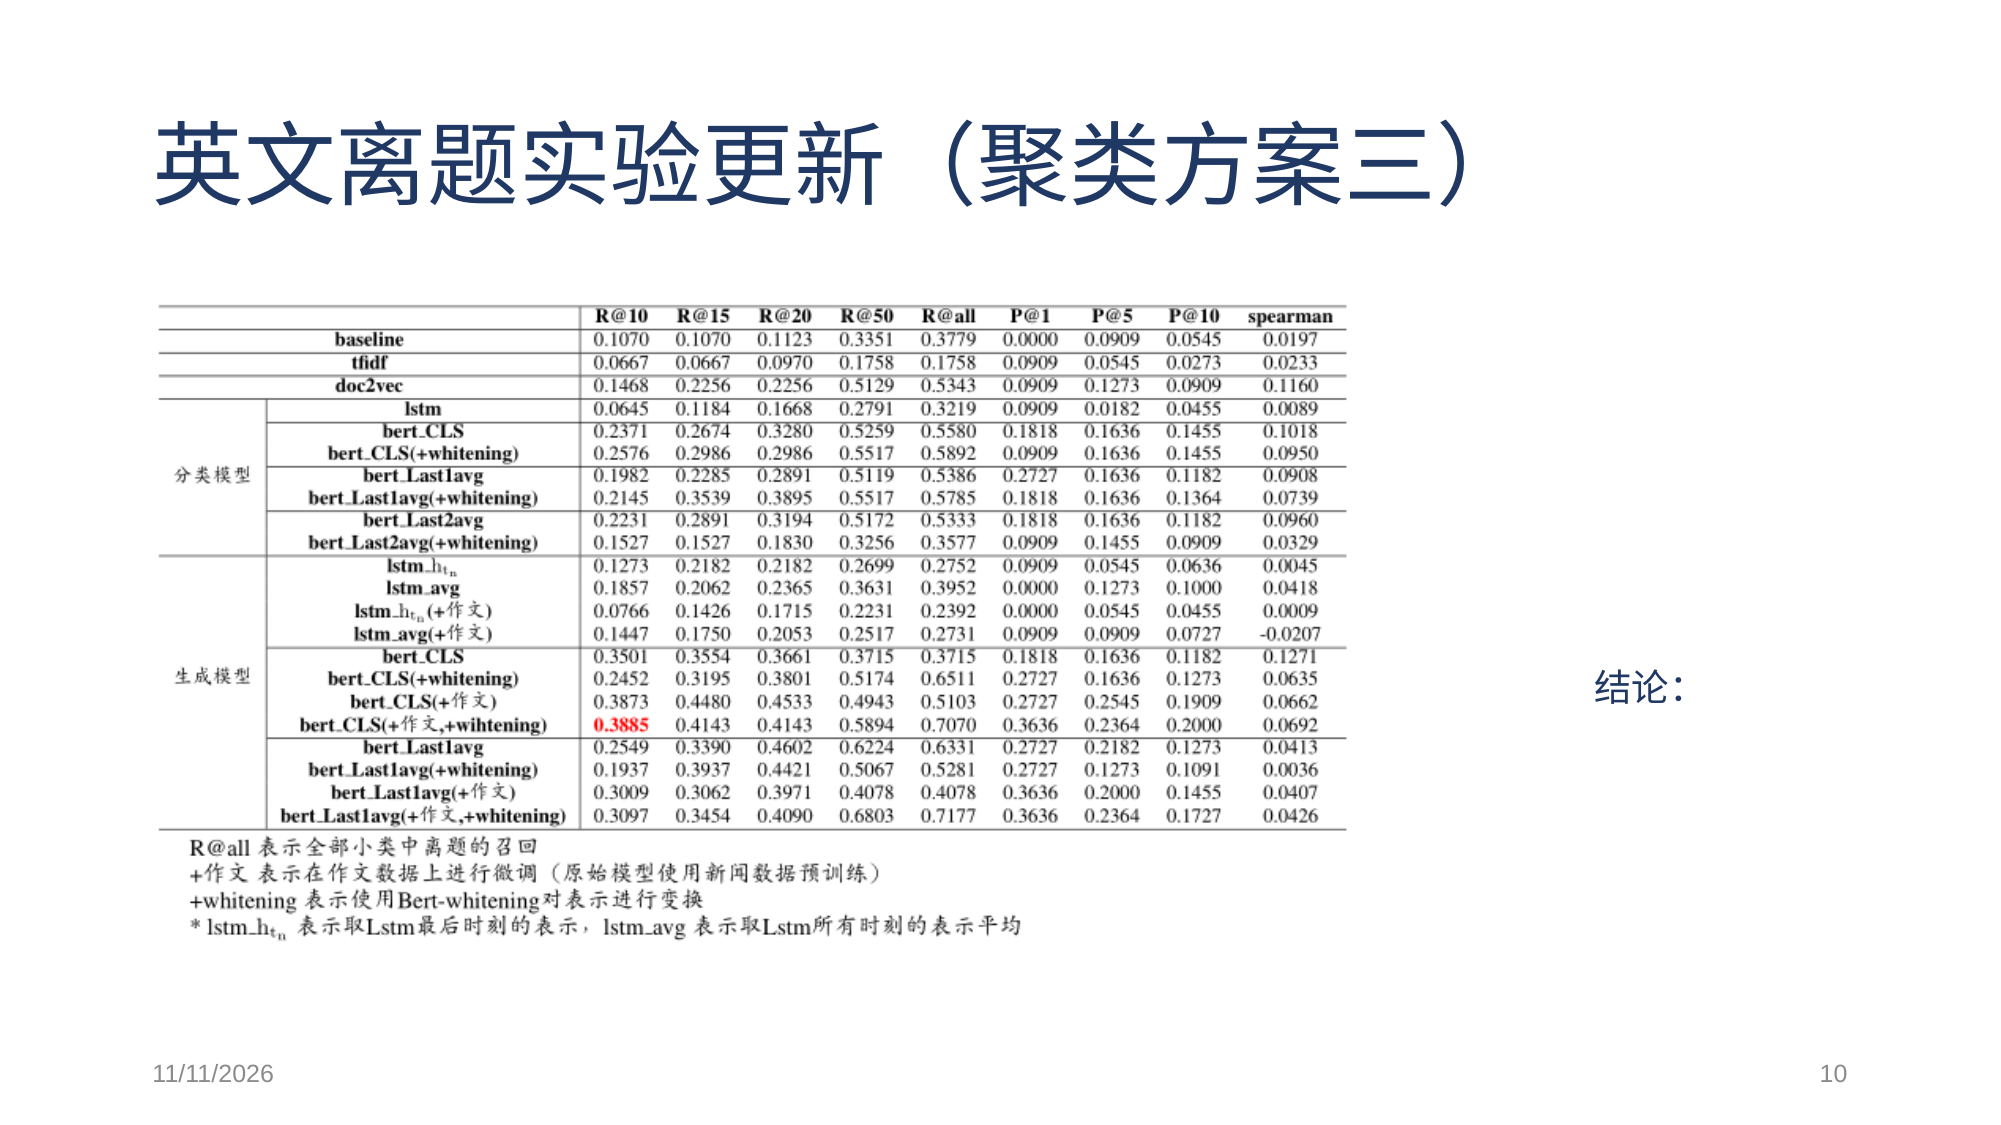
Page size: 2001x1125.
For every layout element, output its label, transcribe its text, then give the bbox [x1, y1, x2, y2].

title 英文离题实验更新（聚类方案三） [137, 59, 1863, 278]
text_box 结论： [1579, 645, 1915, 773]
slide_number 10 [1412, 1042, 1863, 1103]
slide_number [137, 1042, 588, 1103]
picture [137, 277, 1372, 957]
